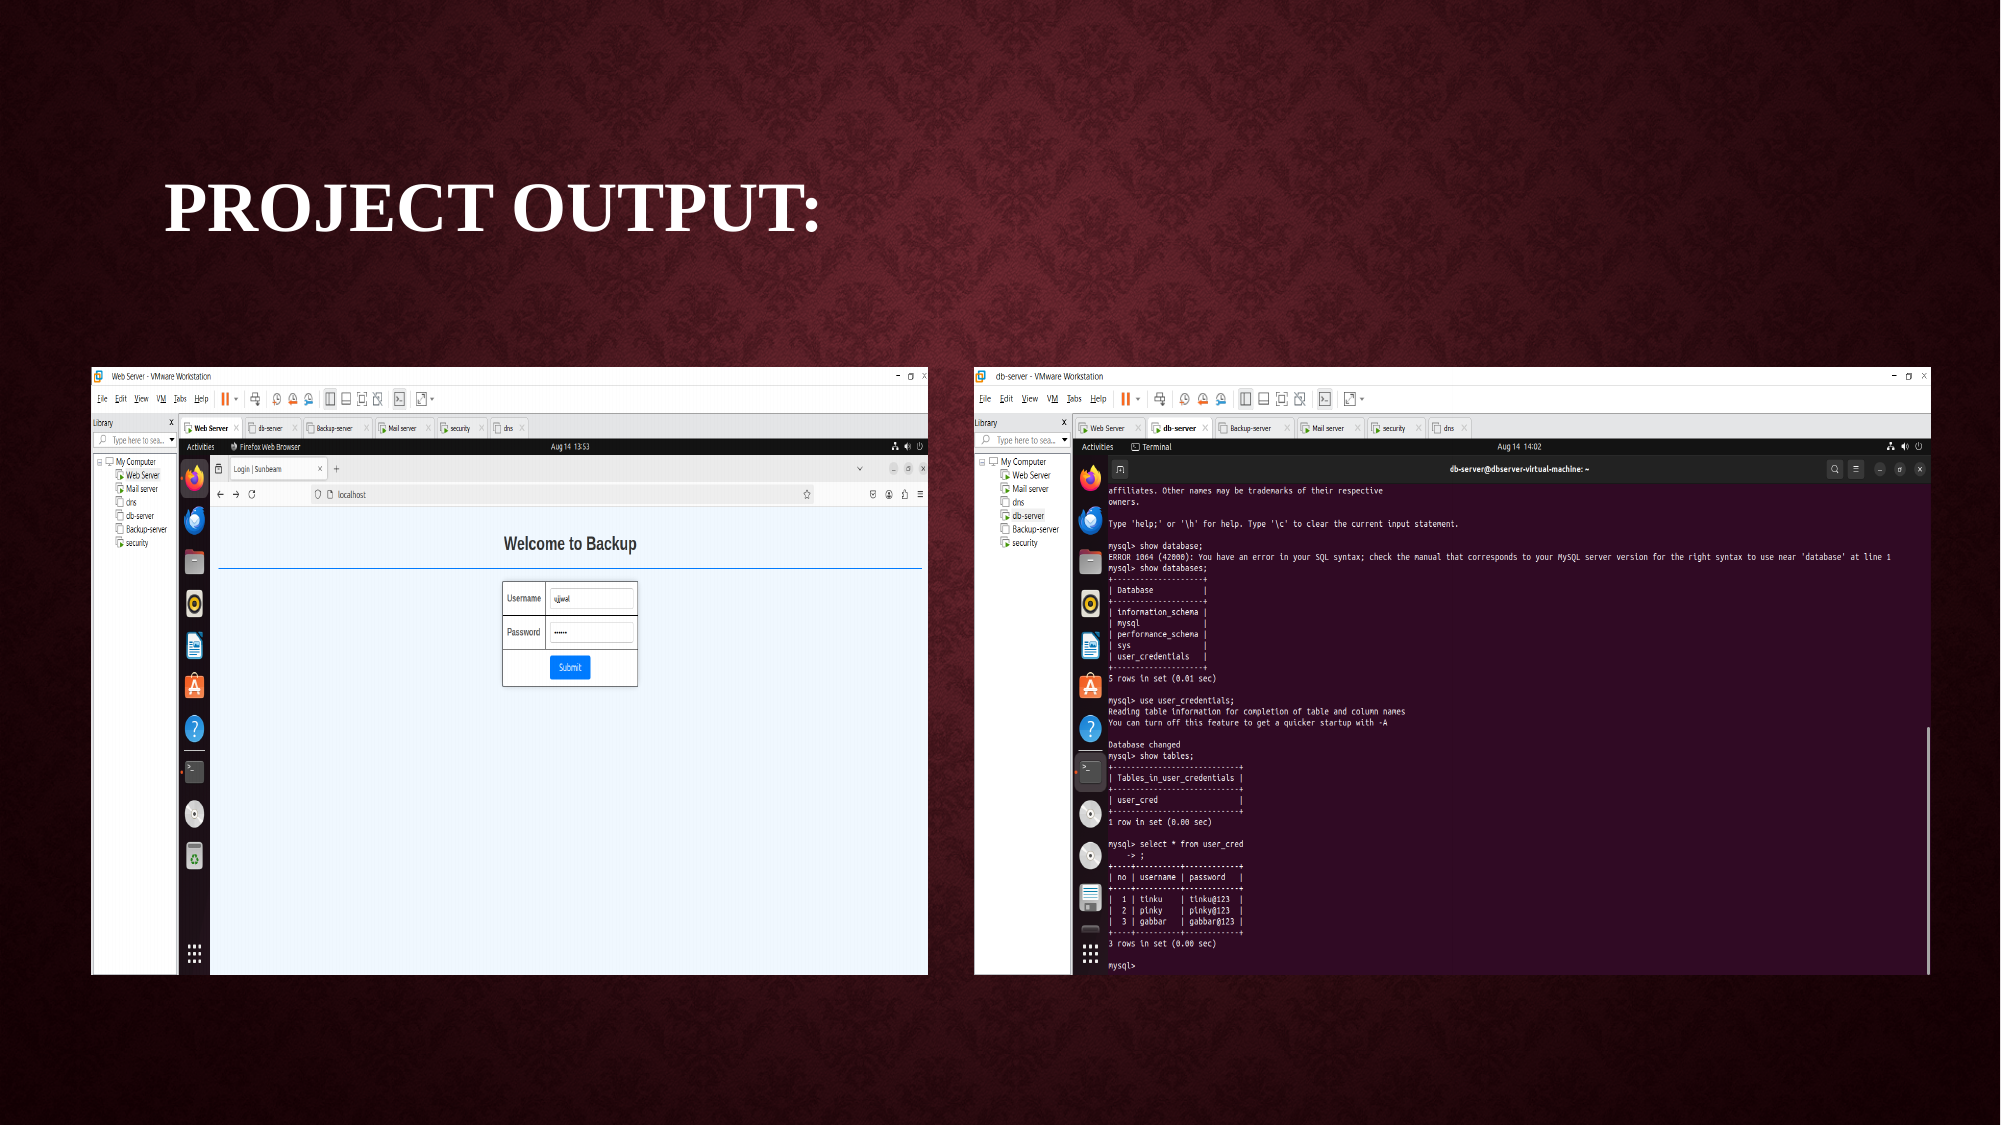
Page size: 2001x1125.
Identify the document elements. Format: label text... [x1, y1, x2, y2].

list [90, 367, 929, 975]
picture [973, 367, 1932, 975]
title Project OutPut: [149, 99, 1849, 318]
